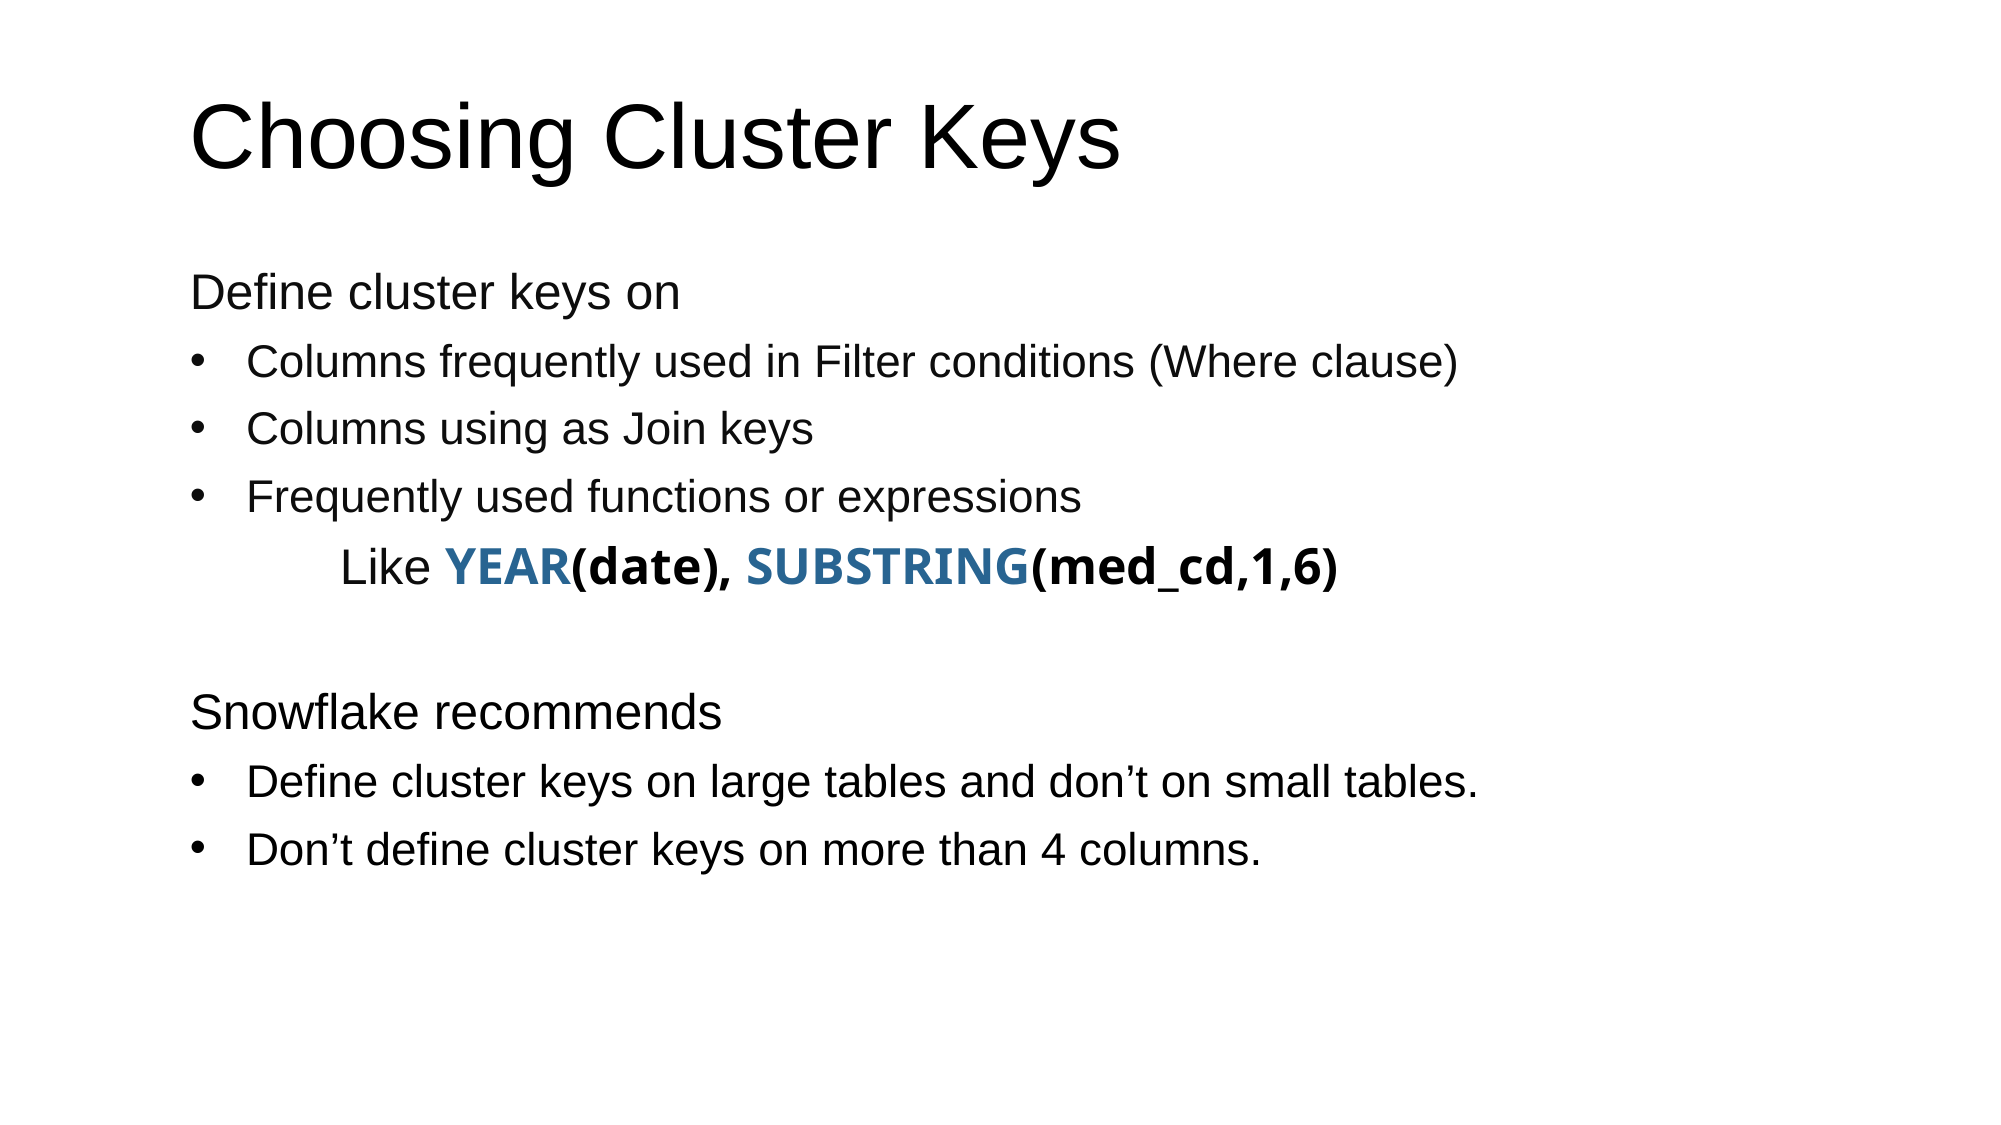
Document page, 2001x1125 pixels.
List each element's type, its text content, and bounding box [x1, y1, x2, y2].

text_box Define cluster keys on Columns frequently used in Filter conditions (Where clause) Columns using as Join keys Frequently used functions or expressions Like YEAR(date), SUBSTRING(med_cd,1,6) Snowflake recommends Define cluster keys on large tables and don’t on small tables. Don’t define cluster keys on more than 4 columns. [174, 251, 1760, 955]
title Choosing Cluster Keys [174, 78, 1162, 200]
